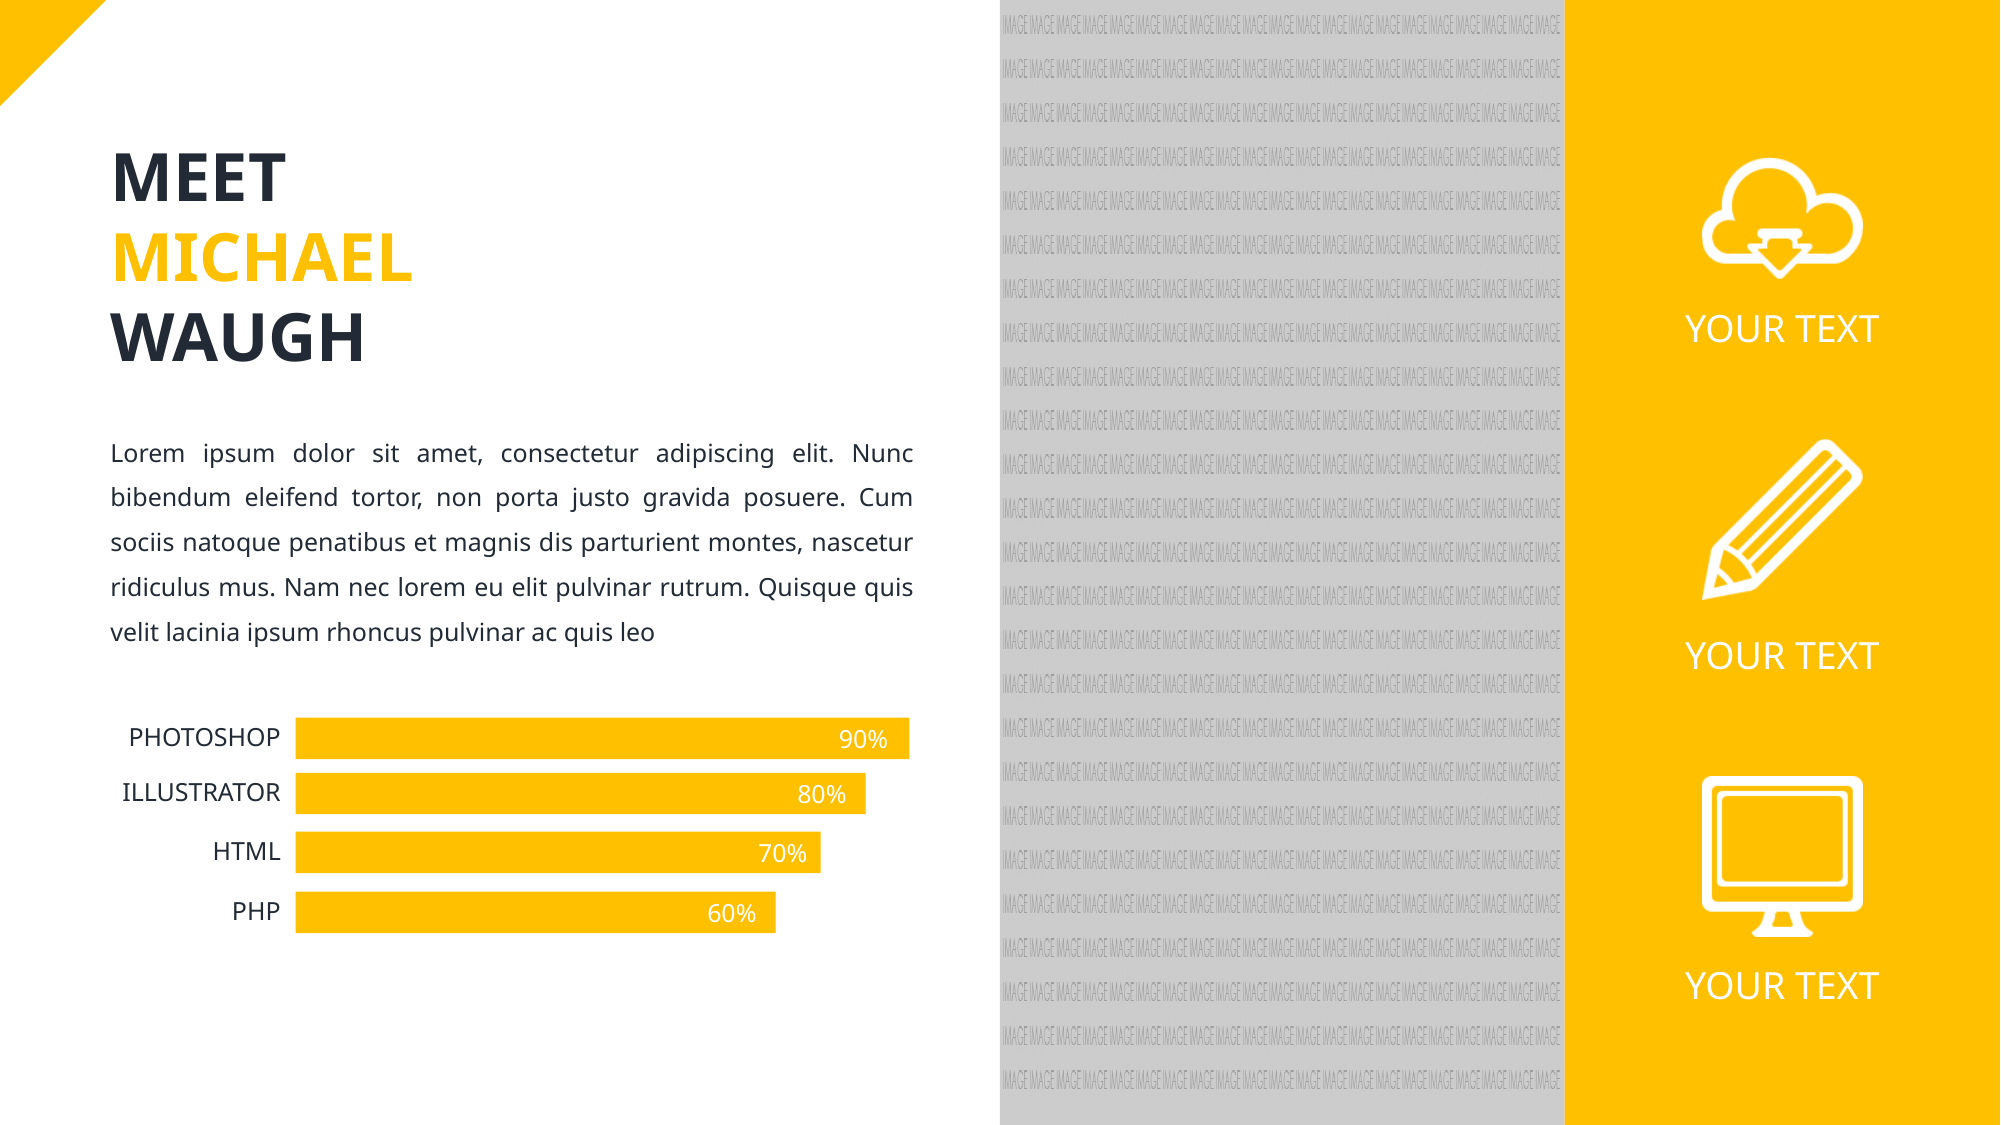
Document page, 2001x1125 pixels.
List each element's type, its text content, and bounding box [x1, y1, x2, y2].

text_box MEET MICHAEL WAUGH [95, 127, 999, 383]
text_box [95, 713, 910, 762]
text_box [1564, 0, 2000, 1125]
text_box Lorem ipsum dolor sit amet, consectetur adipiscing elit. Nunc bibendum eleifend tortor, non porta justo gravida posuere. Cum sociis natoque penatibus et magnis dis parturient montes, nascetur ridiculus mus. Nam nec lorem eu elit pulvinar rutrum. Quisque quis velit lacinia ipsum rhoncus pulvinar ac quis leo [95, 414, 930, 654]
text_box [1582, 439, 1982, 686]
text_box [1582, 776, 1982, 1016]
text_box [95, 827, 823, 876]
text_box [95, 769, 866, 817]
text_box [999, 0, 1564, 1125]
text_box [95, 887, 776, 936]
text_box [1582, 138, 1982, 359]
